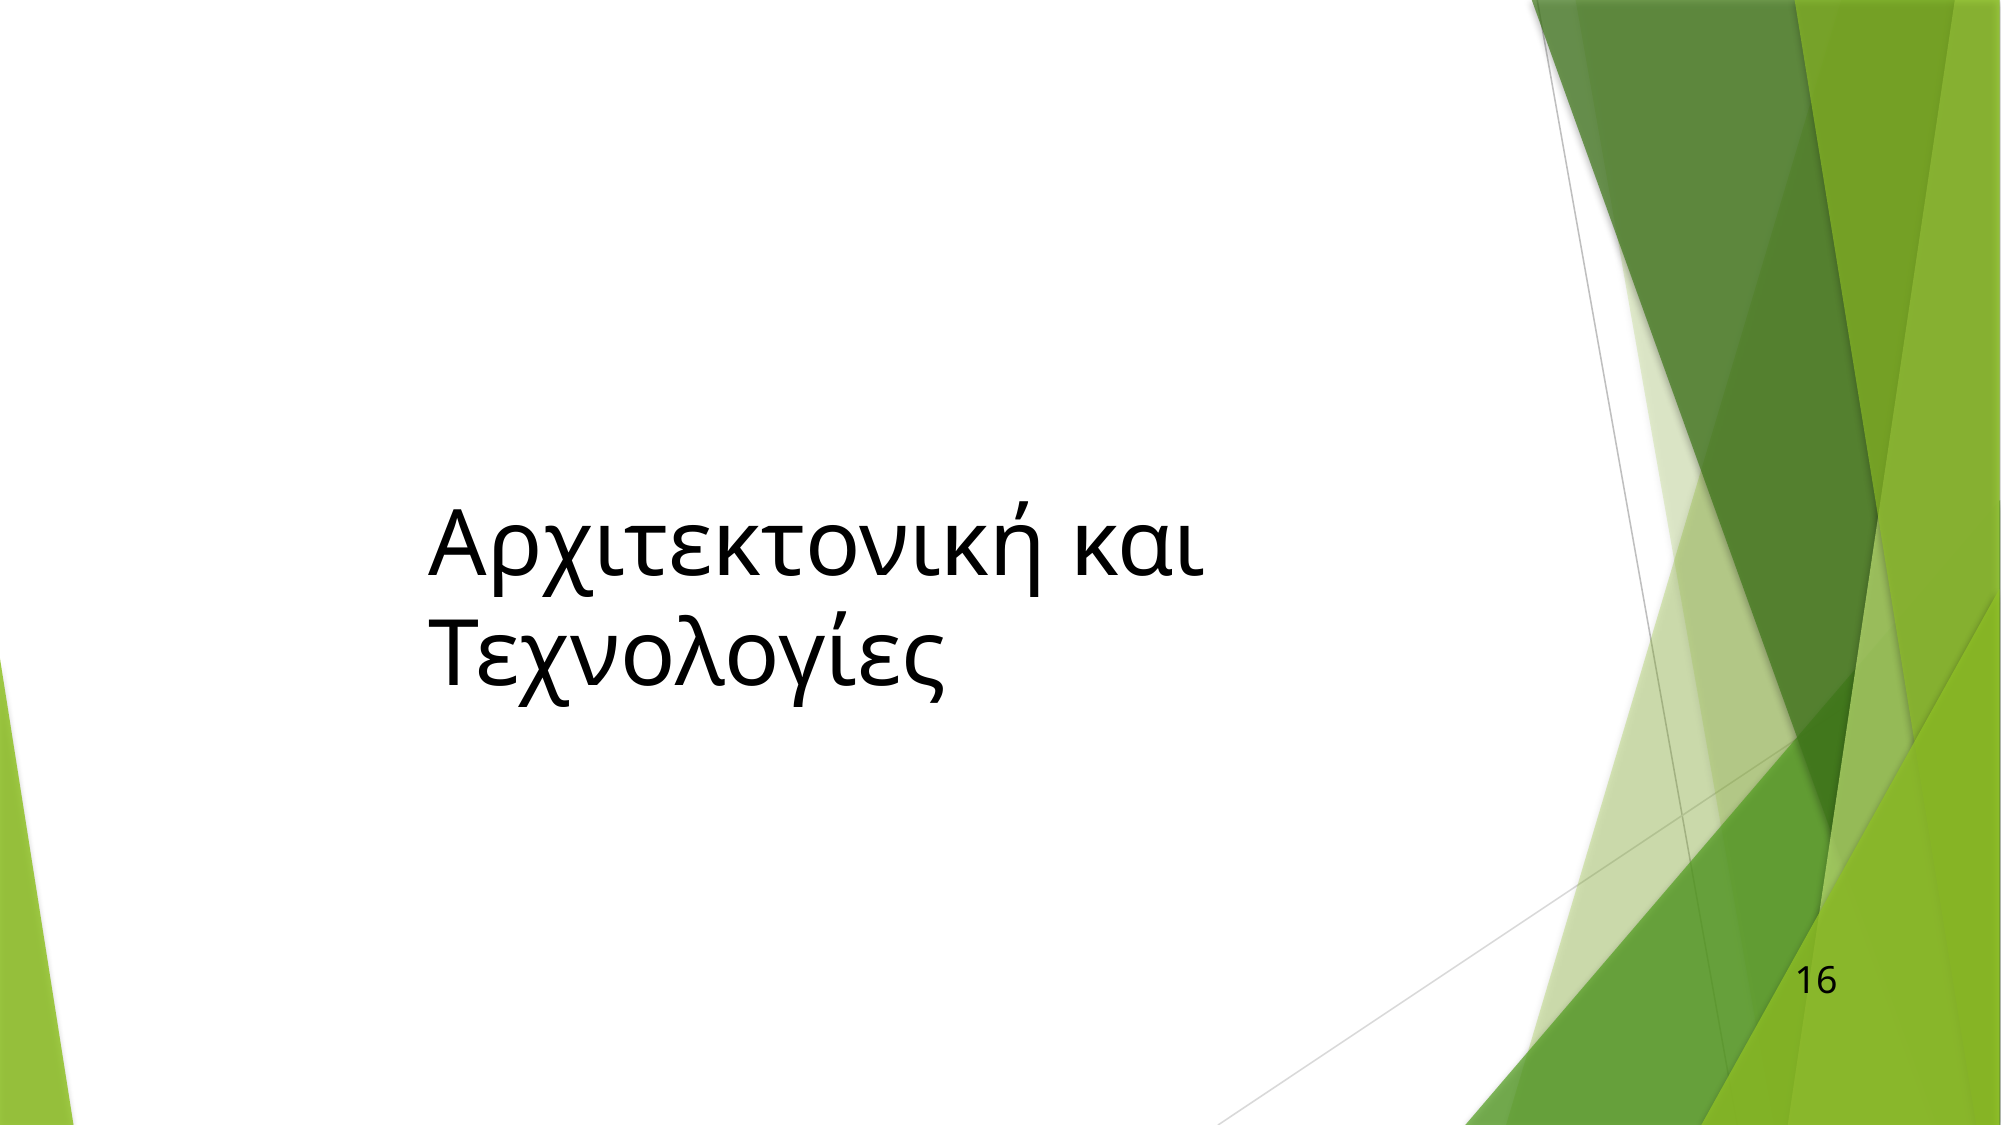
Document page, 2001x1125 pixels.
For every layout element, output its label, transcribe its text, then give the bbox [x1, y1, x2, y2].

title Αρχιτεκτονική και Τεχνολογίες [414, 476, 1424, 618]
text_box 16 [1779, 948, 1994, 1015]
